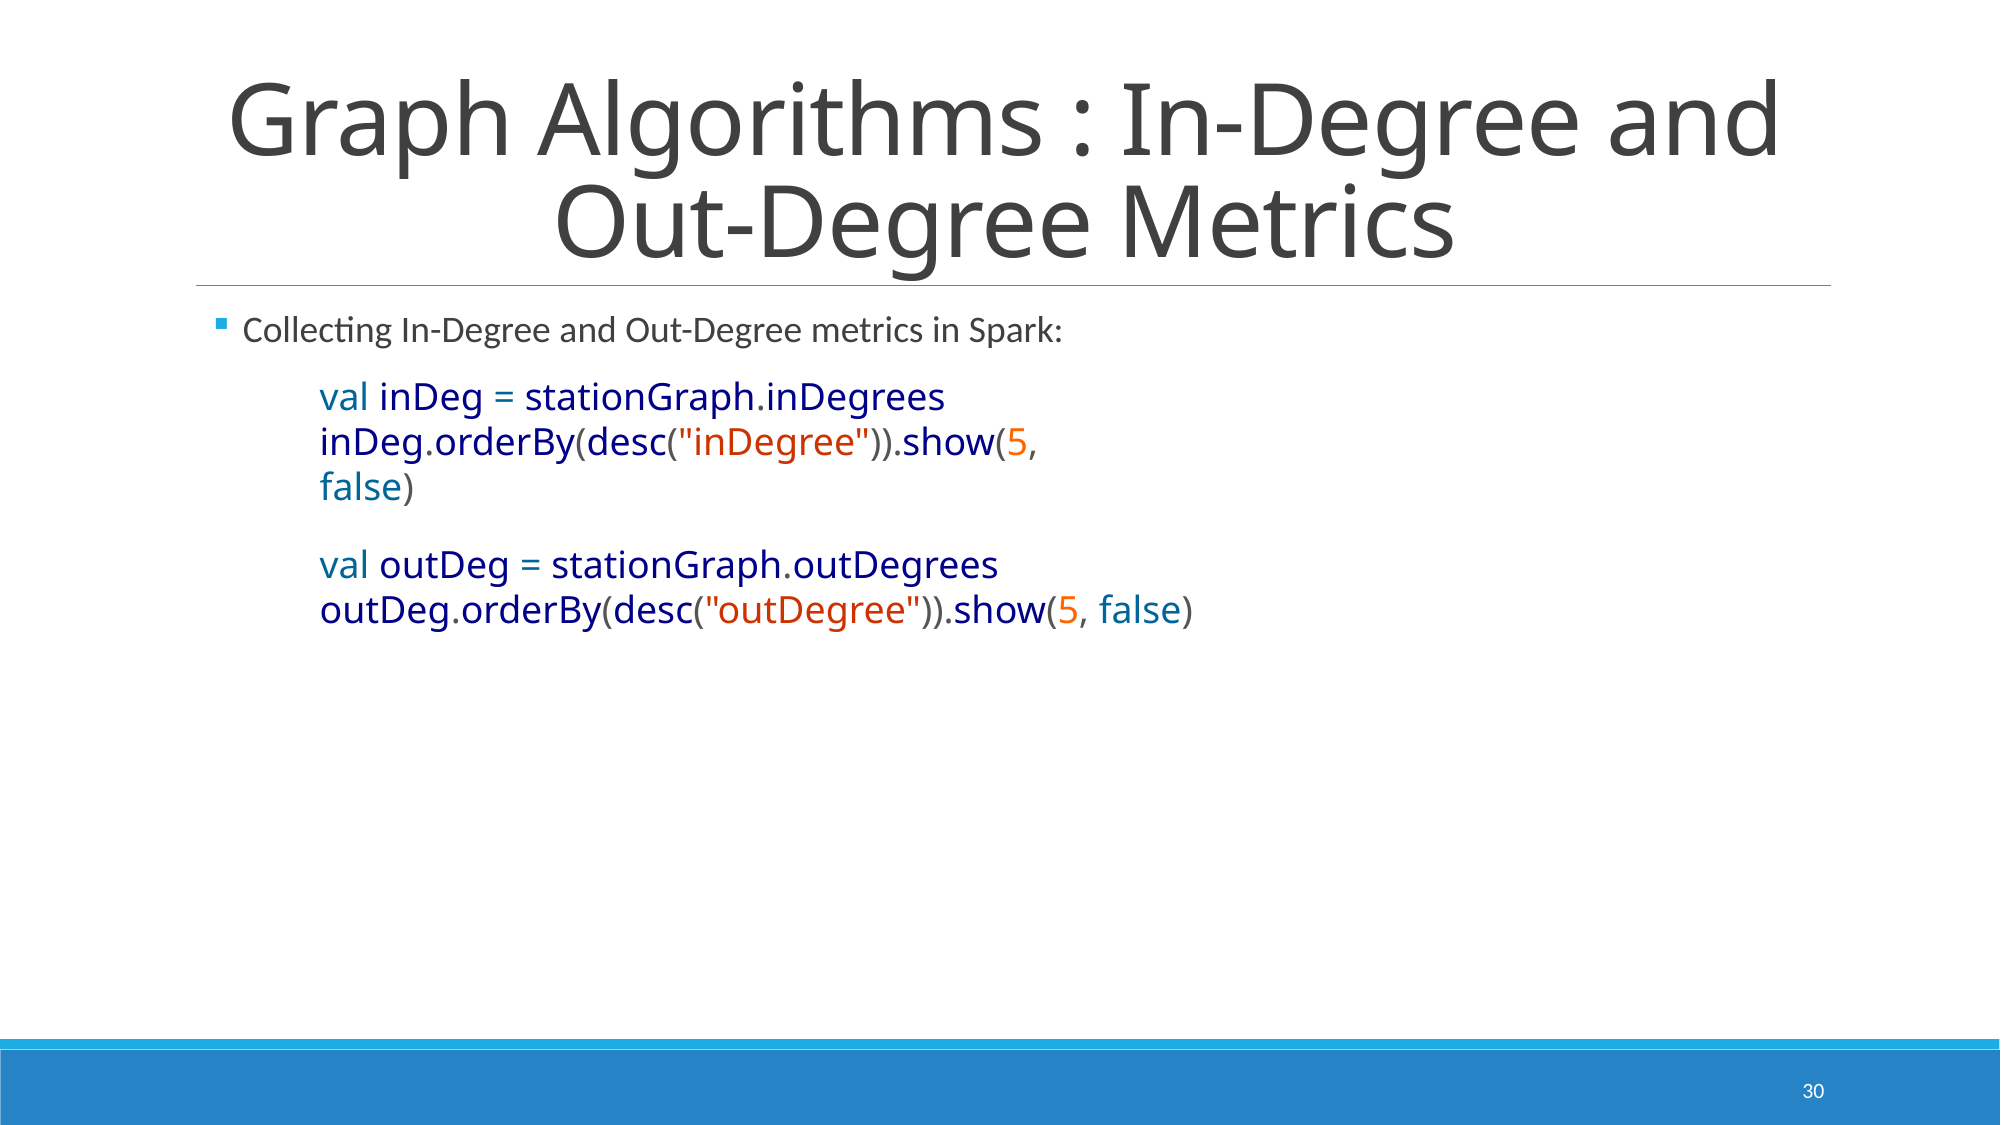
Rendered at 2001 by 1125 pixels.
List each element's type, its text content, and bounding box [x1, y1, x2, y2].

title Graph Algorithms : In-Degree and Out-Degree Metrics [180, 47, 1830, 285]
text_box val inDeg = stationGraph.inDegrees inDeg.orderBy(desc("inDegree")).show(5, false) [304, 365, 1116, 515]
list Collecting In-Degree and Out-Degree metrics in Spark: [180, 302, 1830, 1028]
text_box val outDeg = stationGraph.outDegrees outDeg.orderBy(desc("outDegree")).show(5, false) [304, 533, 1305, 639]
slide_number 30 [1624, 1059, 1840, 1120]
